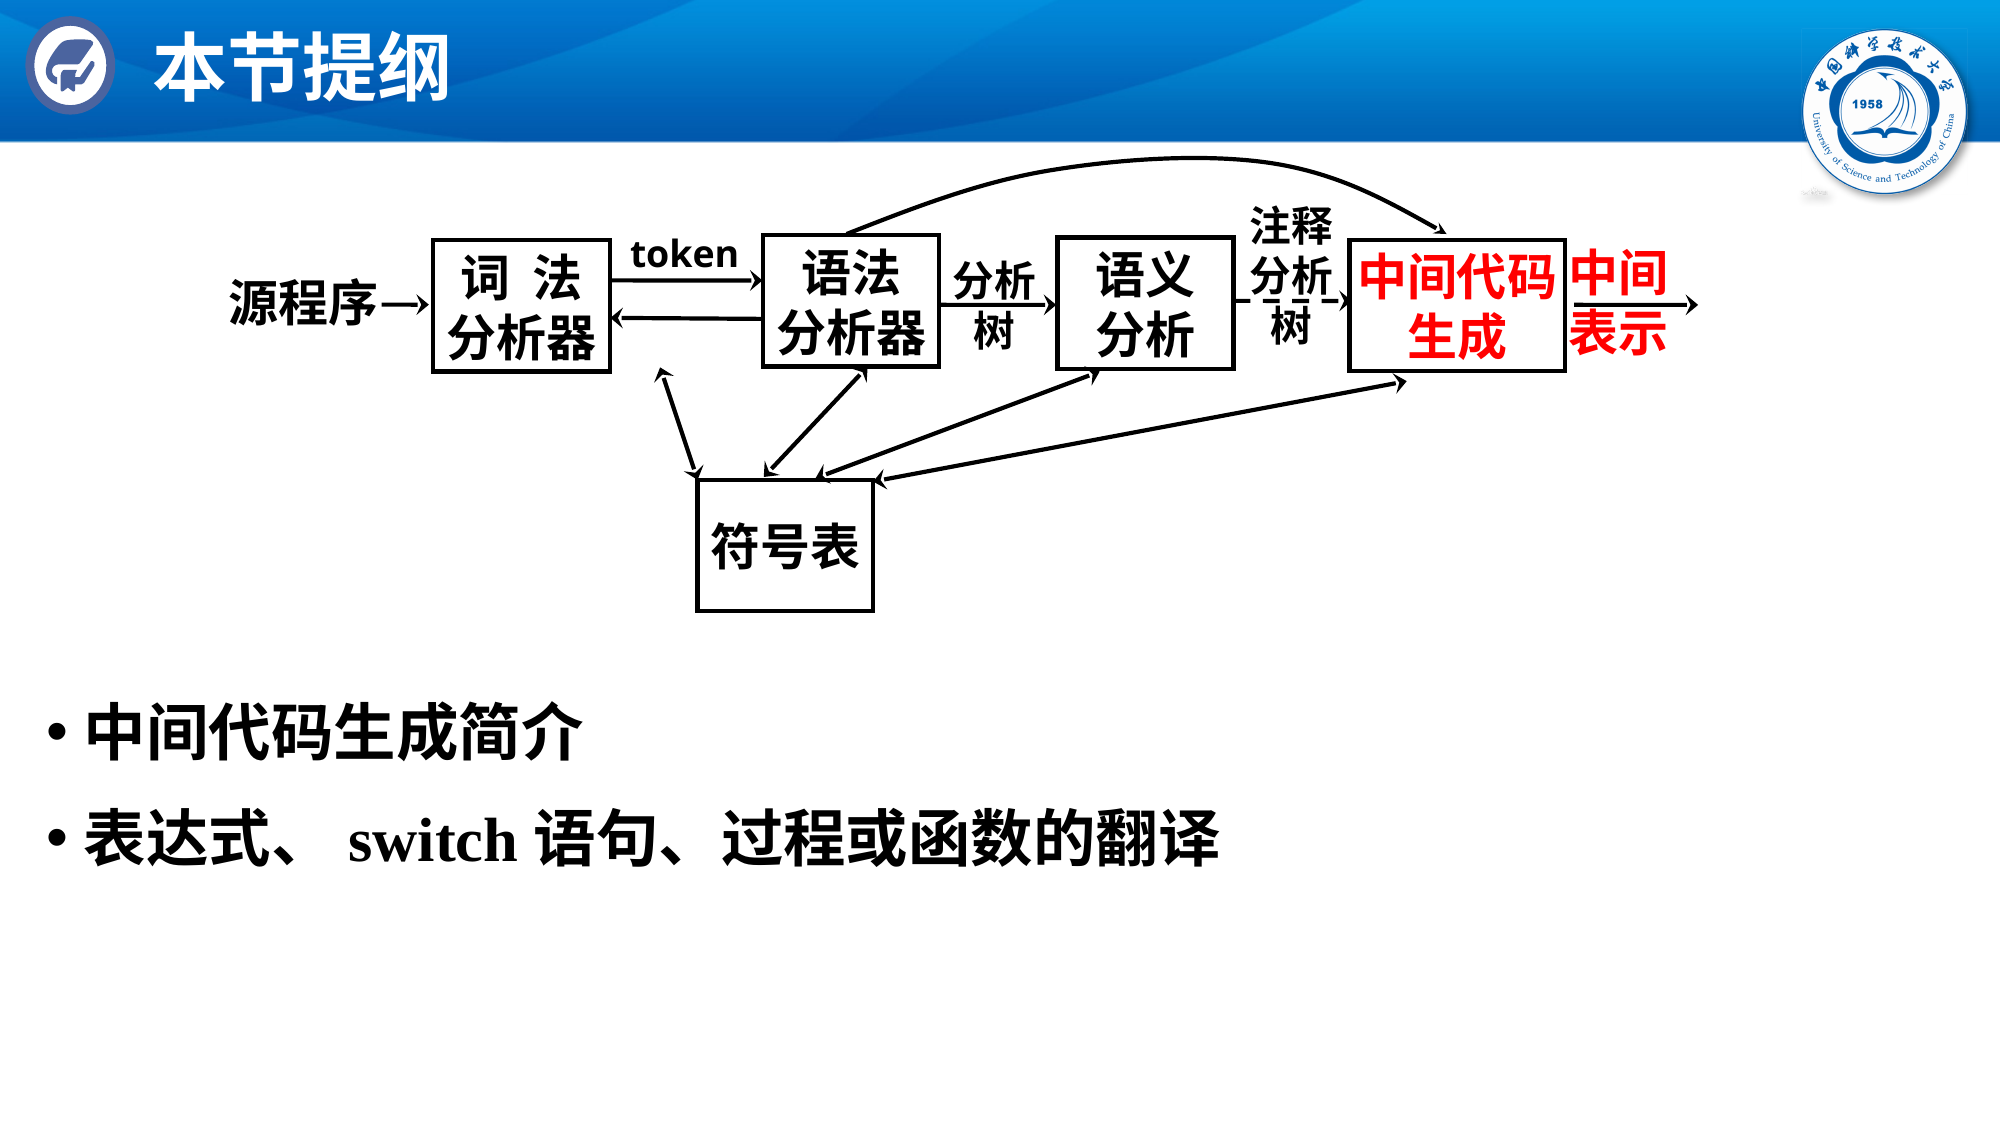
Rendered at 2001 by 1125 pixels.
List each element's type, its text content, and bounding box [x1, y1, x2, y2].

list 中间代码生成简介 表达式、switch语句、过程或函数的翻译 [31, 675, 1966, 1076]
title 本节提纲 [137, 10, 1707, 132]
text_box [210, 222, 1707, 612]
picture [0, 0, 2000, 204]
text_box [872, 156, 1429, 222]
